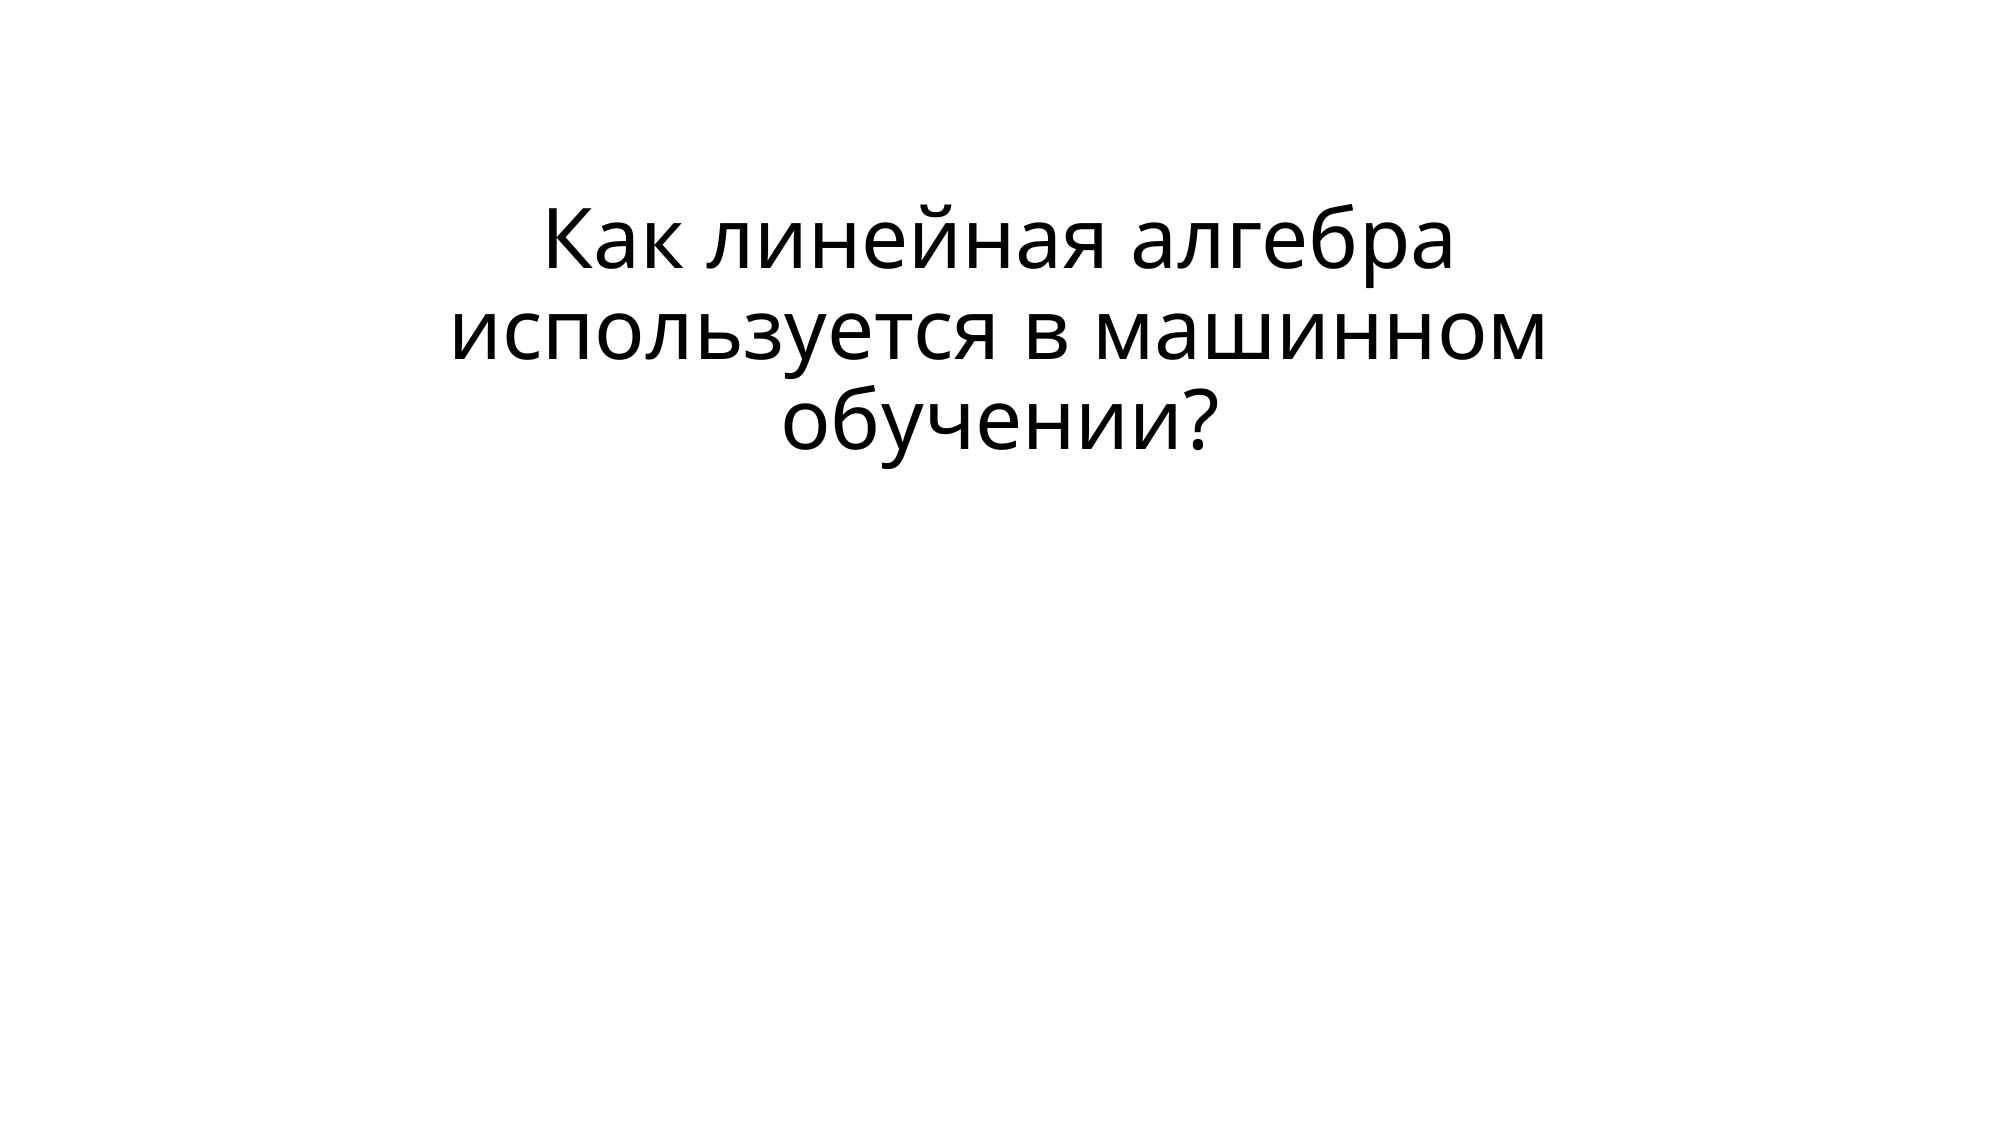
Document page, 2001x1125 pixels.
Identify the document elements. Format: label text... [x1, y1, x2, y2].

title Как линейная алгебра используется в машинном обучении? [249, 184, 1750, 576]
